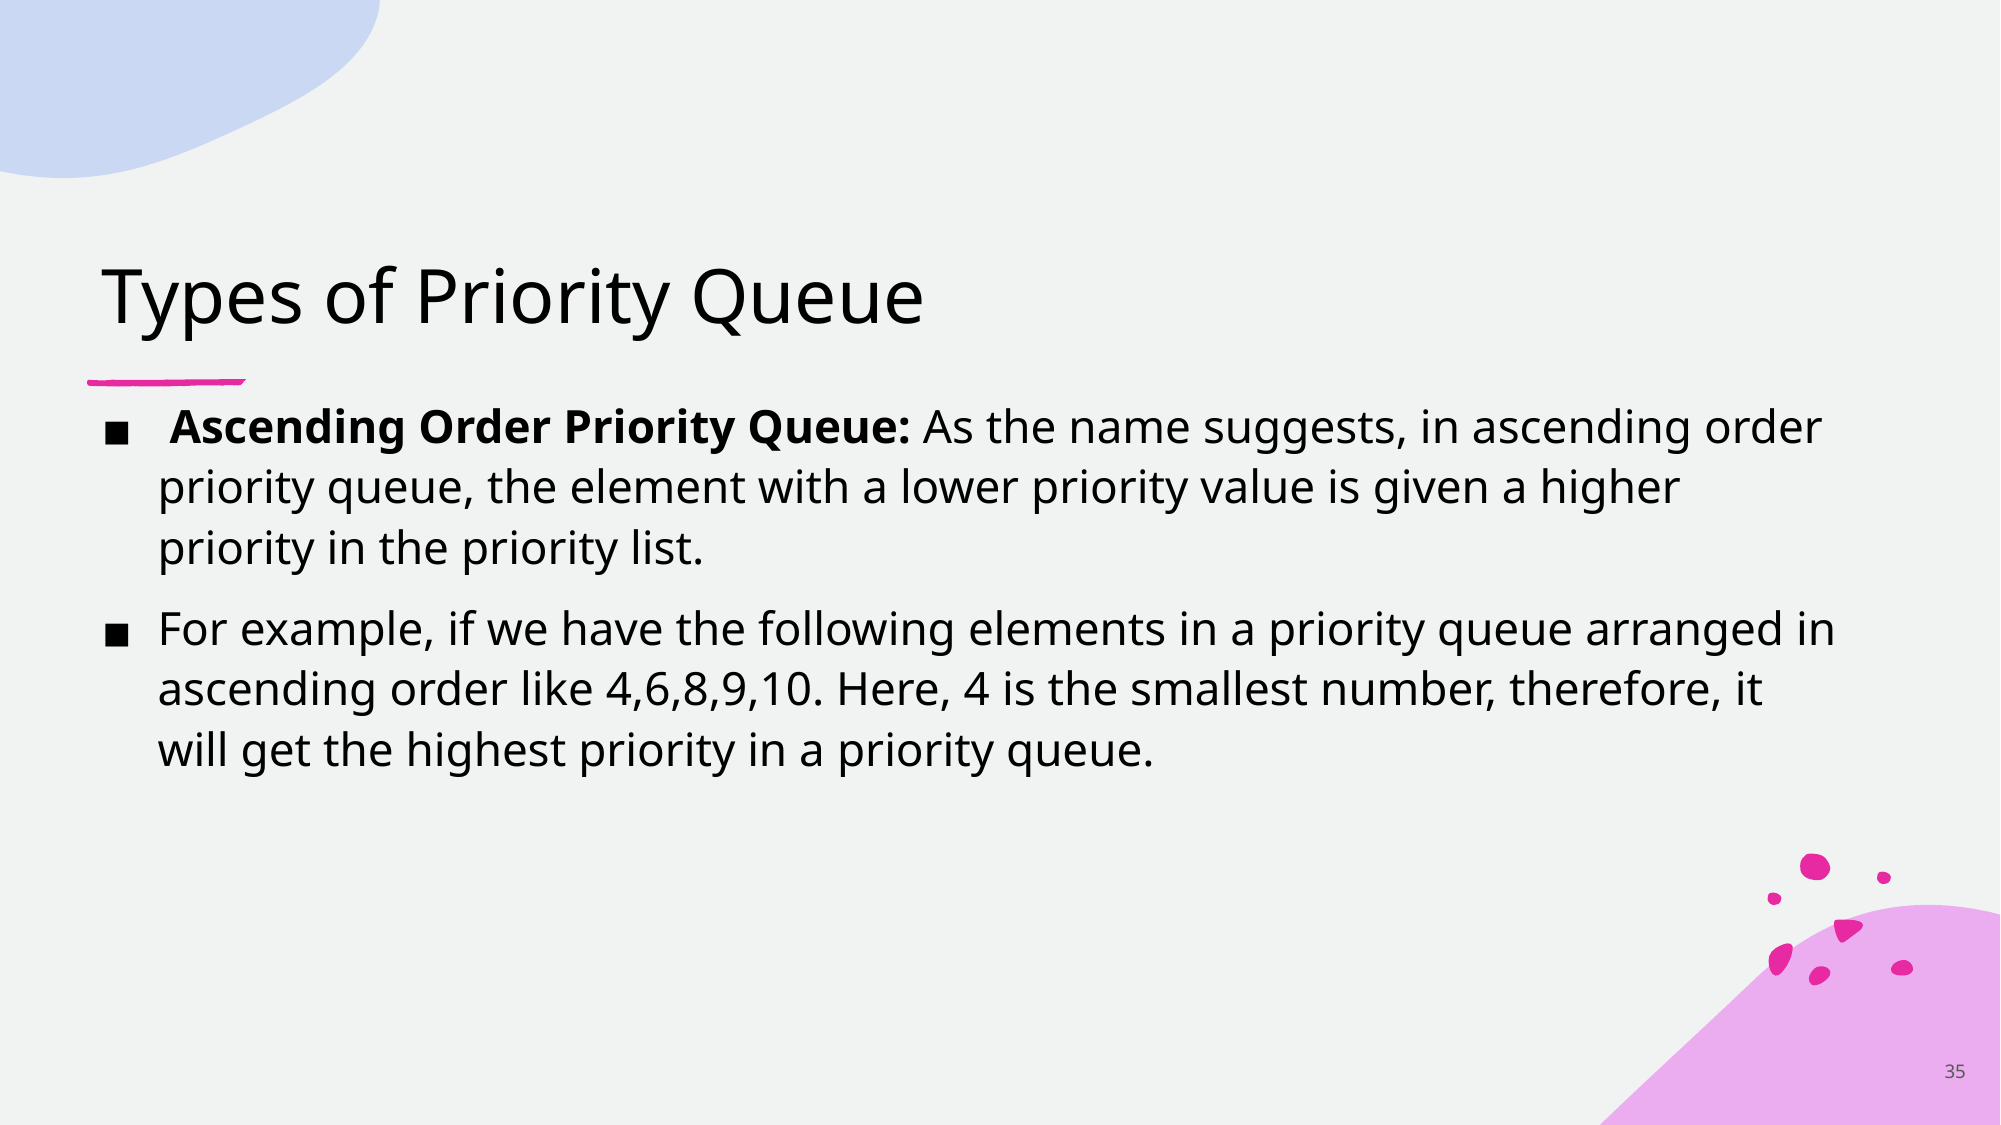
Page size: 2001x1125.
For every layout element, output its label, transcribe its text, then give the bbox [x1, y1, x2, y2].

title Types of Priority Queue [86, 129, 1740, 347]
list Ascending Order Priority Queue: As the name suggests, in ascending order priority queue, the element with a lower priority value is given a higher priority in the priority list. For example, if we have the following elements in a priority queue arranged in ascending order like 4,6,8,9,10. Here, 4 is the smallest number, therefore, it will get the highest priority in a priority queue. [86, 384, 1860, 1089]
slide_number ‹#› [1911, 1042, 1999, 1103]
